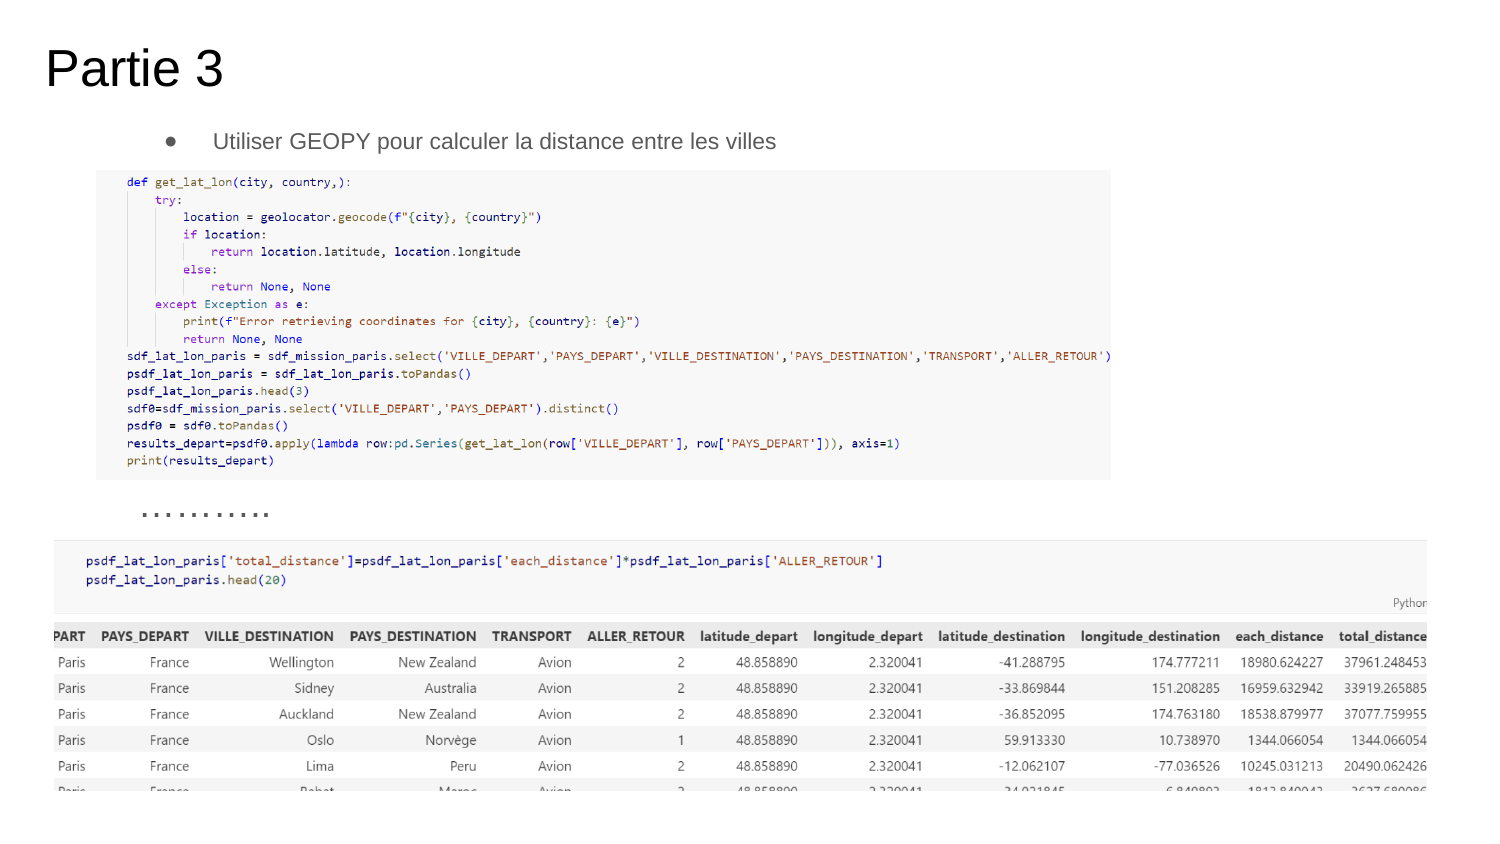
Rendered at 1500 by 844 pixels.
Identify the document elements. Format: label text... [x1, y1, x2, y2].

text_box Partie 3 [30, 19, 242, 112]
picture [96, 170, 1111, 480]
text_box Utiliser GEOPY pour calculer la distance entre les villes [122, 112, 1004, 168]
text_box ……….. [122, 488, 858, 536]
picture [54, 537, 1427, 791]
